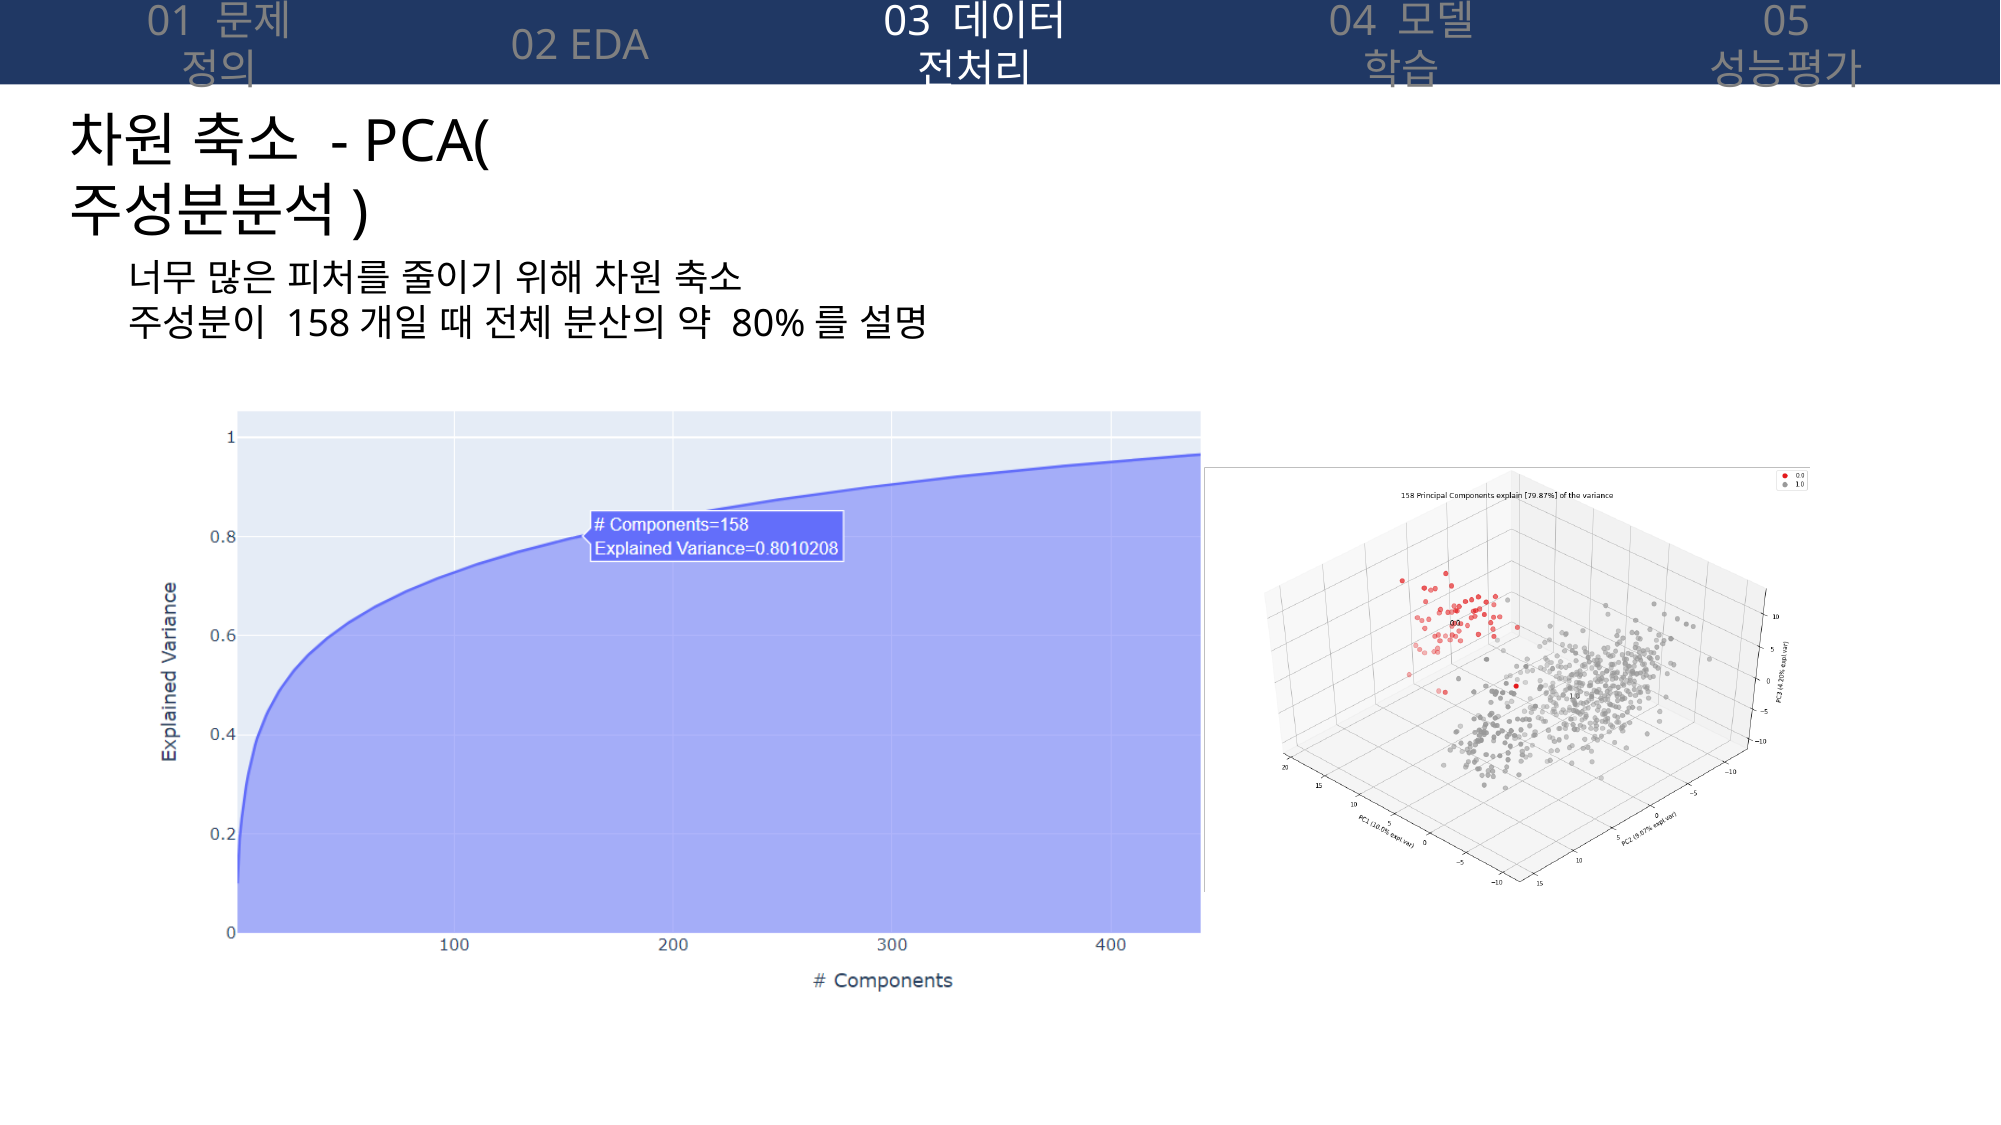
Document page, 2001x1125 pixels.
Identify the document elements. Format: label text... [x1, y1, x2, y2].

text_box 차원 축소 - PCA(주성분분석) [54, 95, 765, 250]
text_box 너무 많은 피처를 줄이기 위해 차원 축소 주성분이 158개일 때 전체 분산의 약 80%를 설명 [113, 247, 1024, 352]
picture [151, 394, 1814, 996]
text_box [0, 0, 2000, 85]
